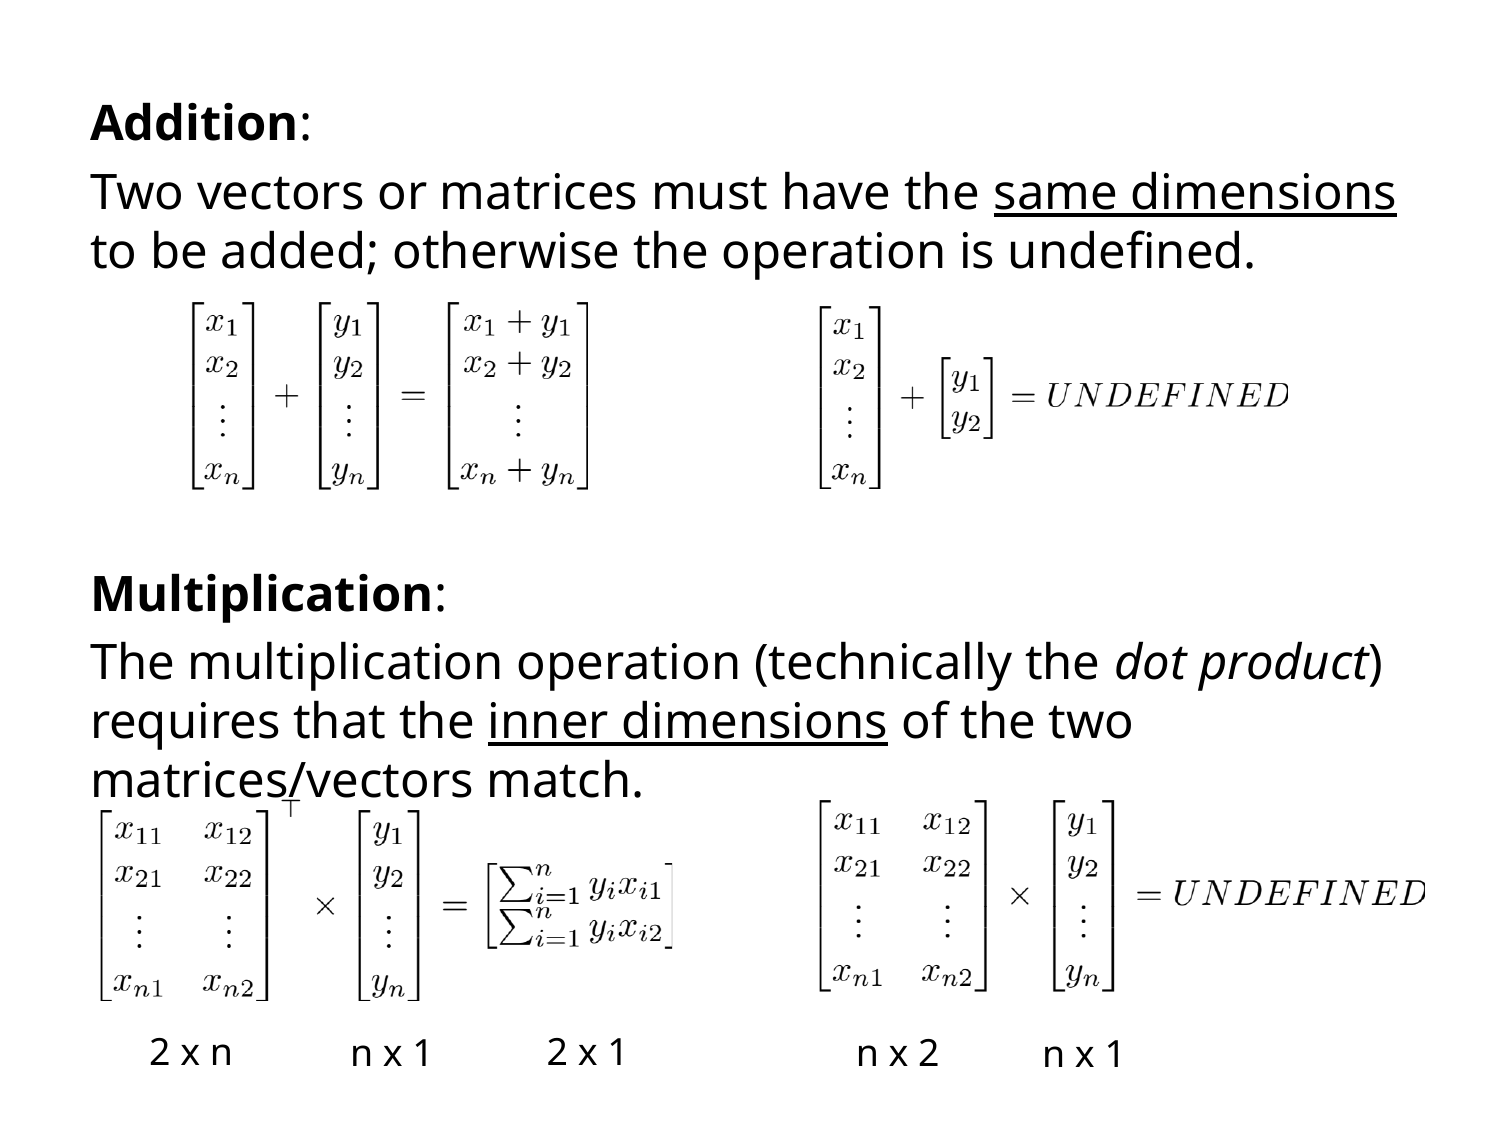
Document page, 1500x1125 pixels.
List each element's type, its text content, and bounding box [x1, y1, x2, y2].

text_box n x 1 [335, 1021, 449, 1081]
list Addition: Two vectors or matrices must have the same dimensions to be added; otherwise the operation is undefined. Multiplication: The multiplication operation (technically the dot product) requires that the inner dimensions of the two matrices/vectors match. [75, 84, 1425, 827]
picture [190, 300, 589, 490]
picture [100, 798, 673, 1001]
text_box n x 2 [841, 1021, 955, 1081]
text_box 2 x n [134, 1020, 248, 1080]
picture [819, 304, 1289, 490]
picture [819, 798, 1426, 992]
text_box n x 1 [1027, 1022, 1141, 1083]
text_box 2 x 1 [531, 1020, 644, 1080]
